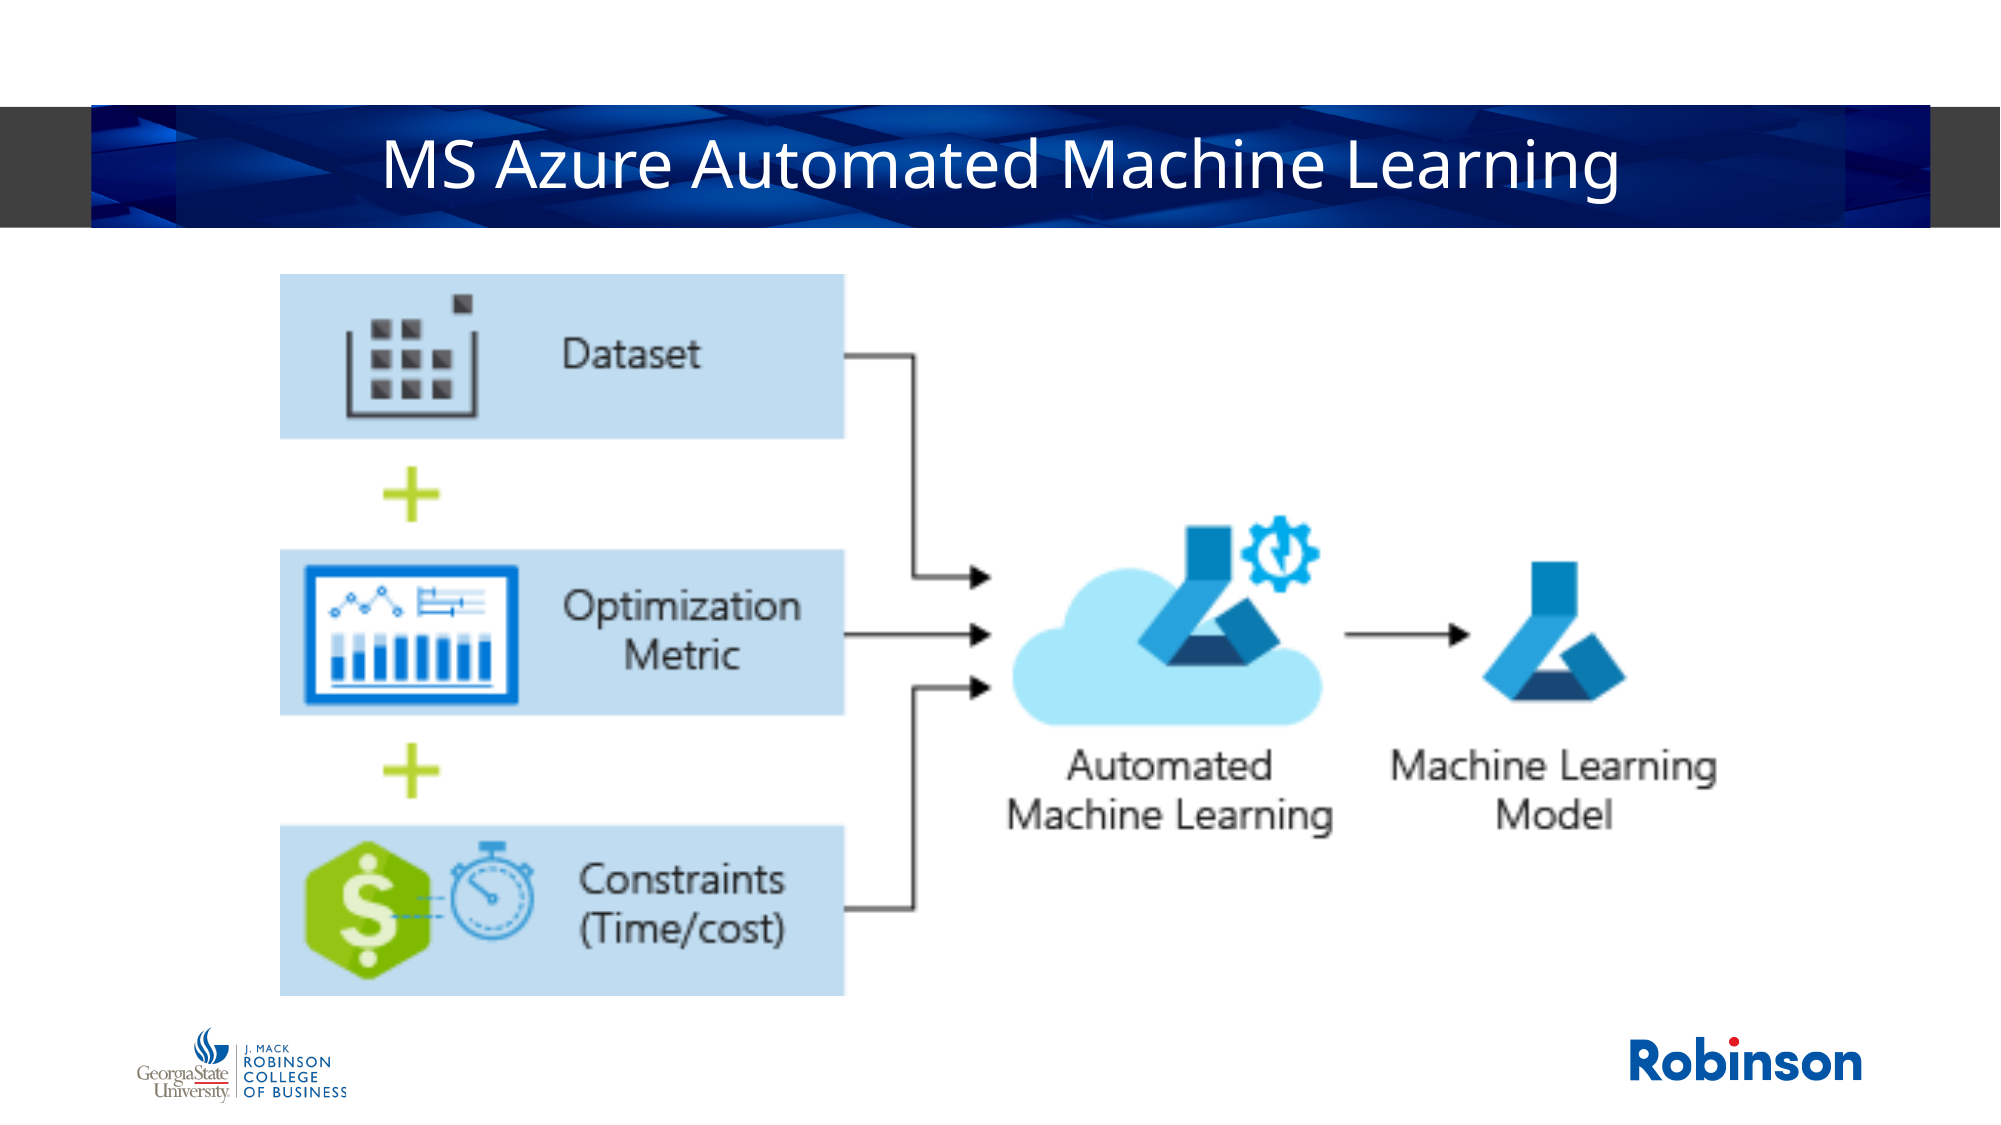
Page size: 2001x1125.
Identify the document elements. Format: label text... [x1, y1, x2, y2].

picture [1610, 1025, 1883, 1100]
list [280, 274, 1720, 996]
text_box [0, 106, 2000, 229]
title MS Azure Automated Machine Learning [91, 105, 1931, 228]
